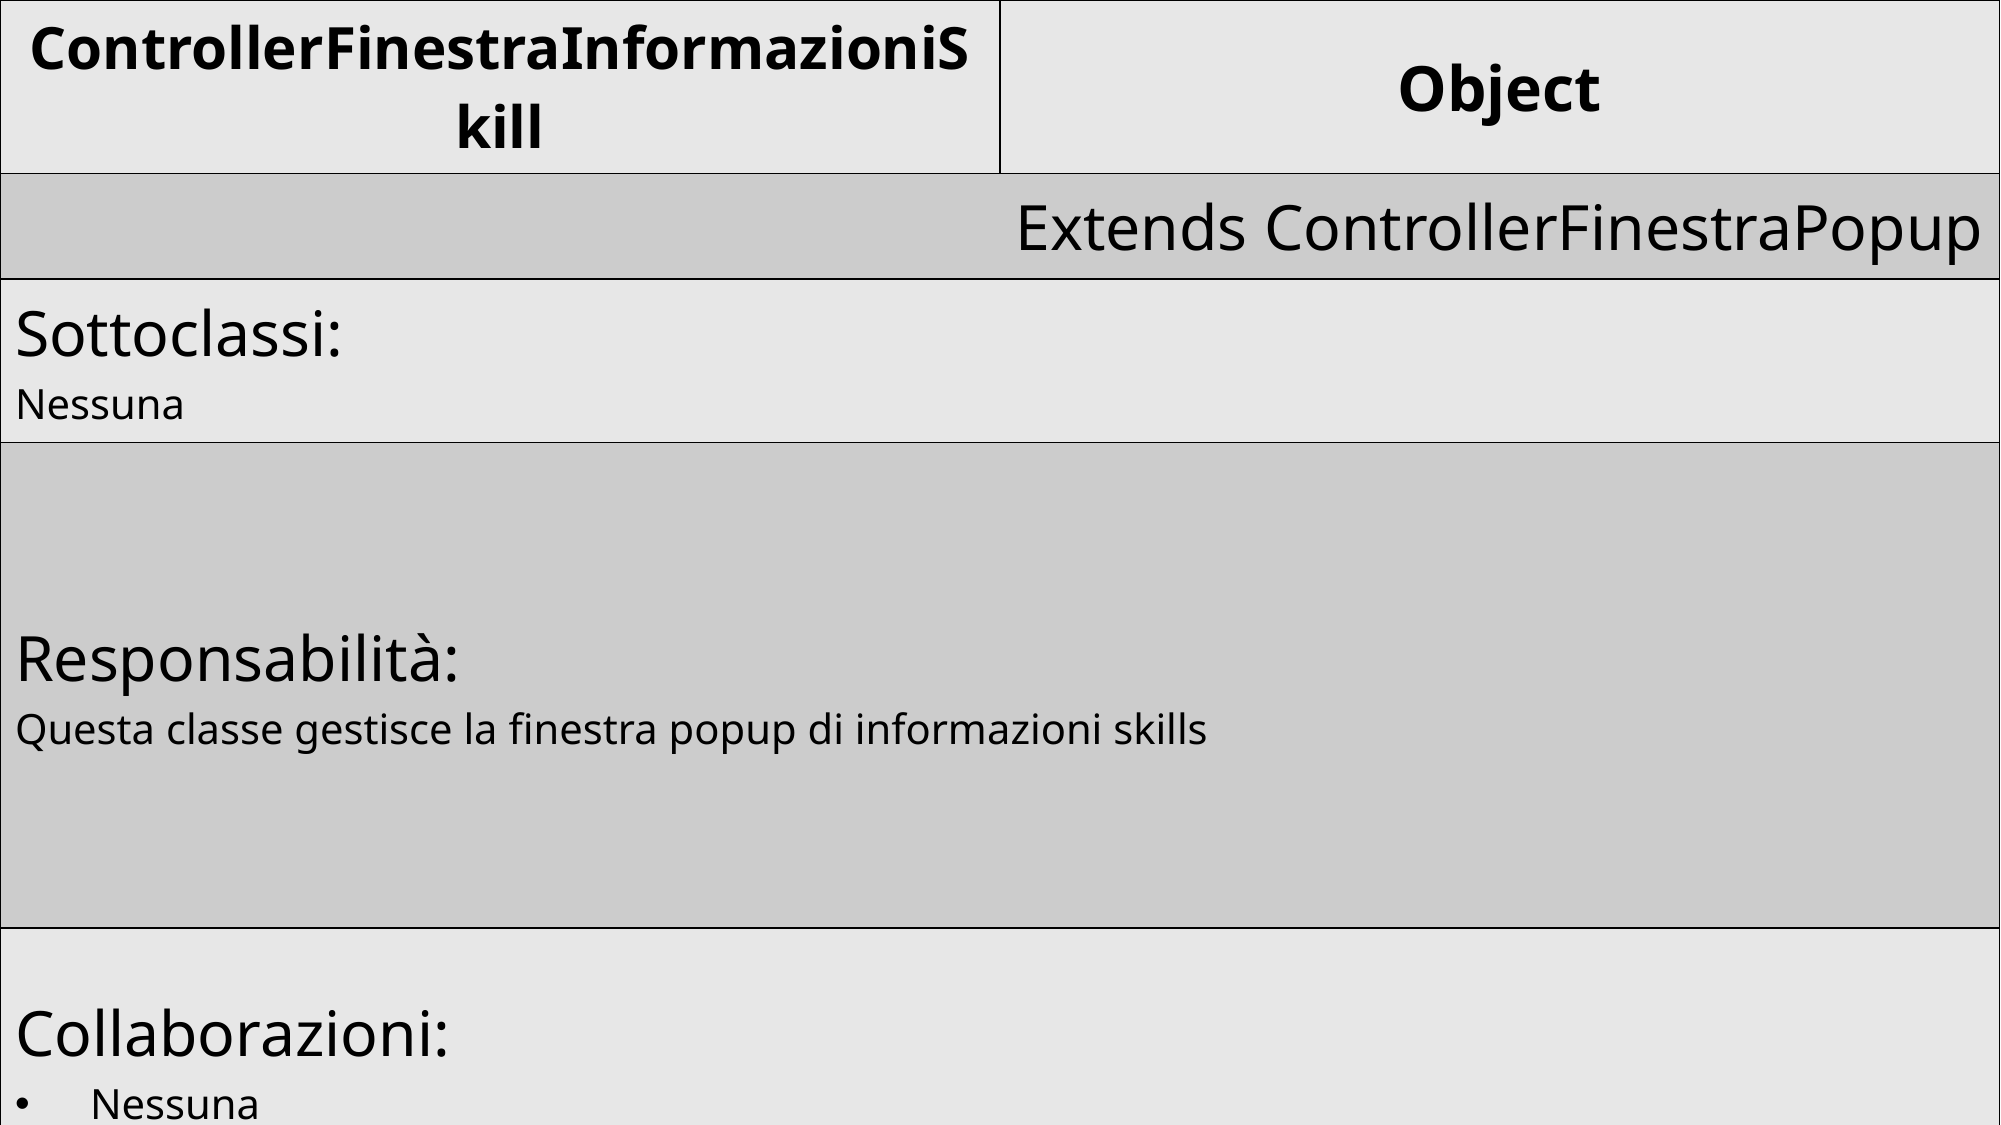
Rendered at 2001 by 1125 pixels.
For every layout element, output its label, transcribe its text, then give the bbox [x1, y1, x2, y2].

table_header ControllerFinestraInformazioniSkill [1, 1, 999, 173]
table_header Object [1001, 1, 1999, 173]
table_cell Sottoclassi: Nessuna [1, 280, 1999, 442]
table_cell [1, 174, 1000, 278]
table_cell Responsabilità: Questa classe gestisce la finestra popup di informazioni skills [1, 443, 1999, 927]
table_cell Collaborazioni: Nessuna [1, 929, 1999, 1125]
table_cell Extends ControllerFinestraPopup [1000, 174, 1999, 278]
